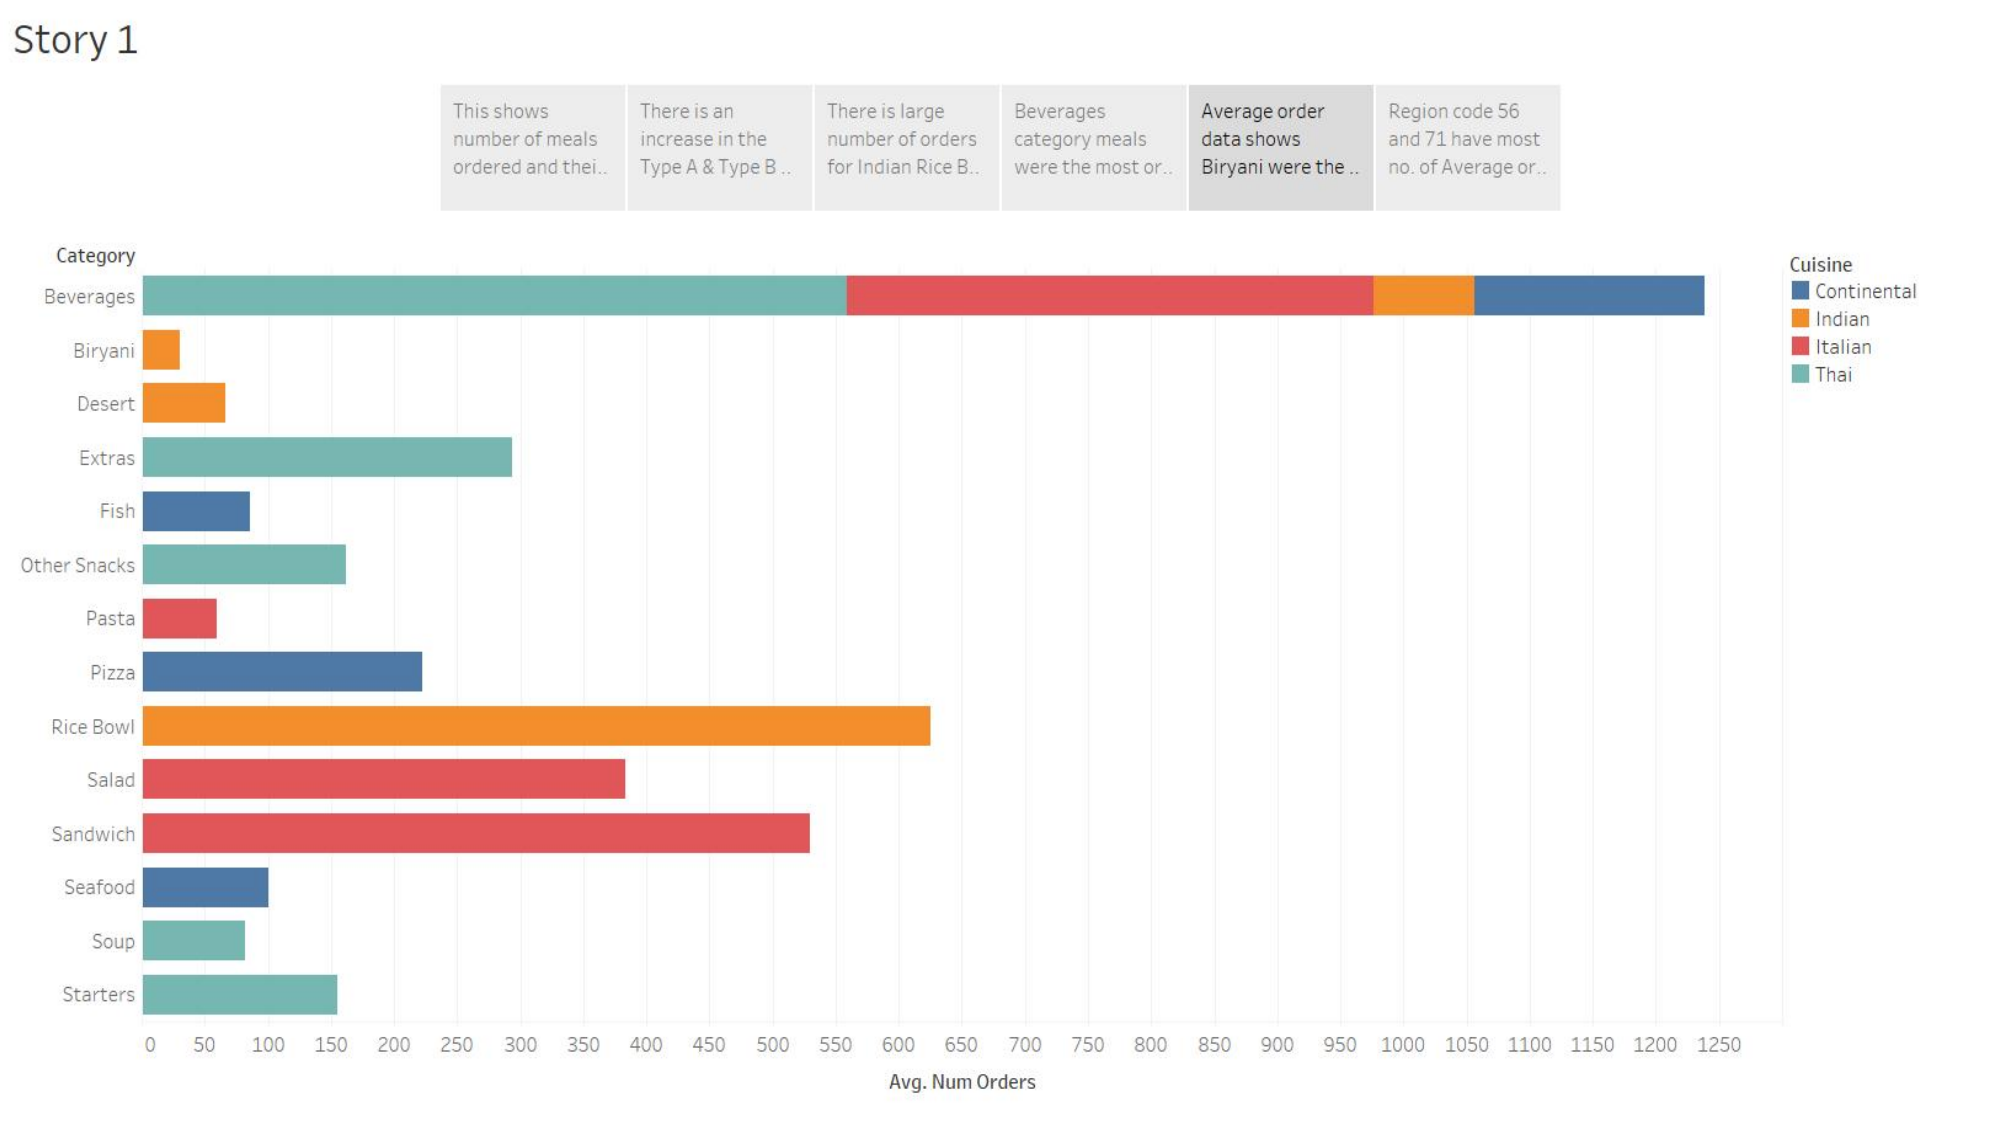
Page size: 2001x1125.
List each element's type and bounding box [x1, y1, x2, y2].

list [0, 0, 2000, 1125]
